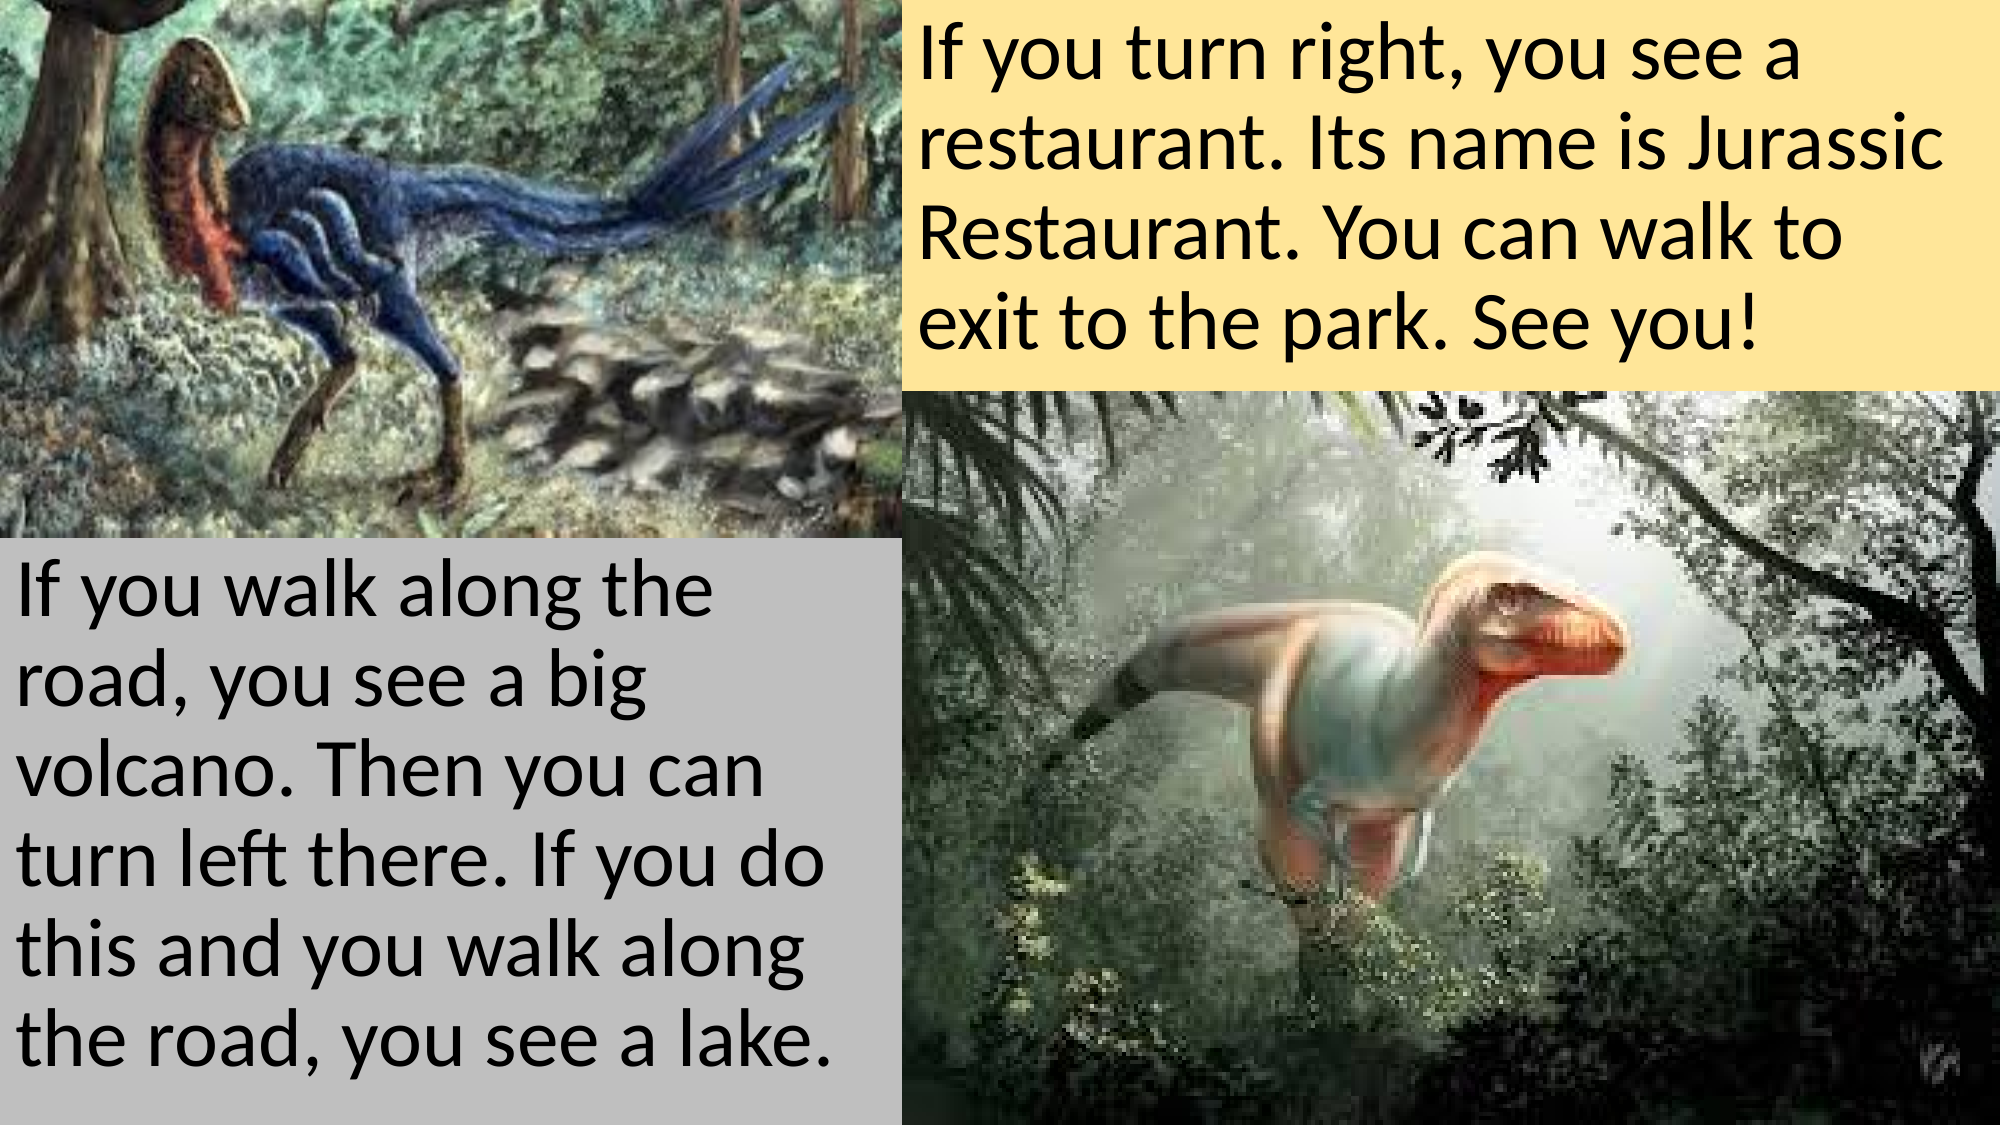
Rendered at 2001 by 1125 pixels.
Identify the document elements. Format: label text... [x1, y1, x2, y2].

text_box If you turn right, you see a restaurant. Its name is Jurassic Restaurant. You can walk to exit to the park. See you! [903, 0, 2000, 391]
text_box If you walk along the road, you see a big volcano. Then you can turn left there. If you do this and you walk along the road, you see a lake. [0, 538, 902, 1125]
picture [0, 0, 2000, 1125]
